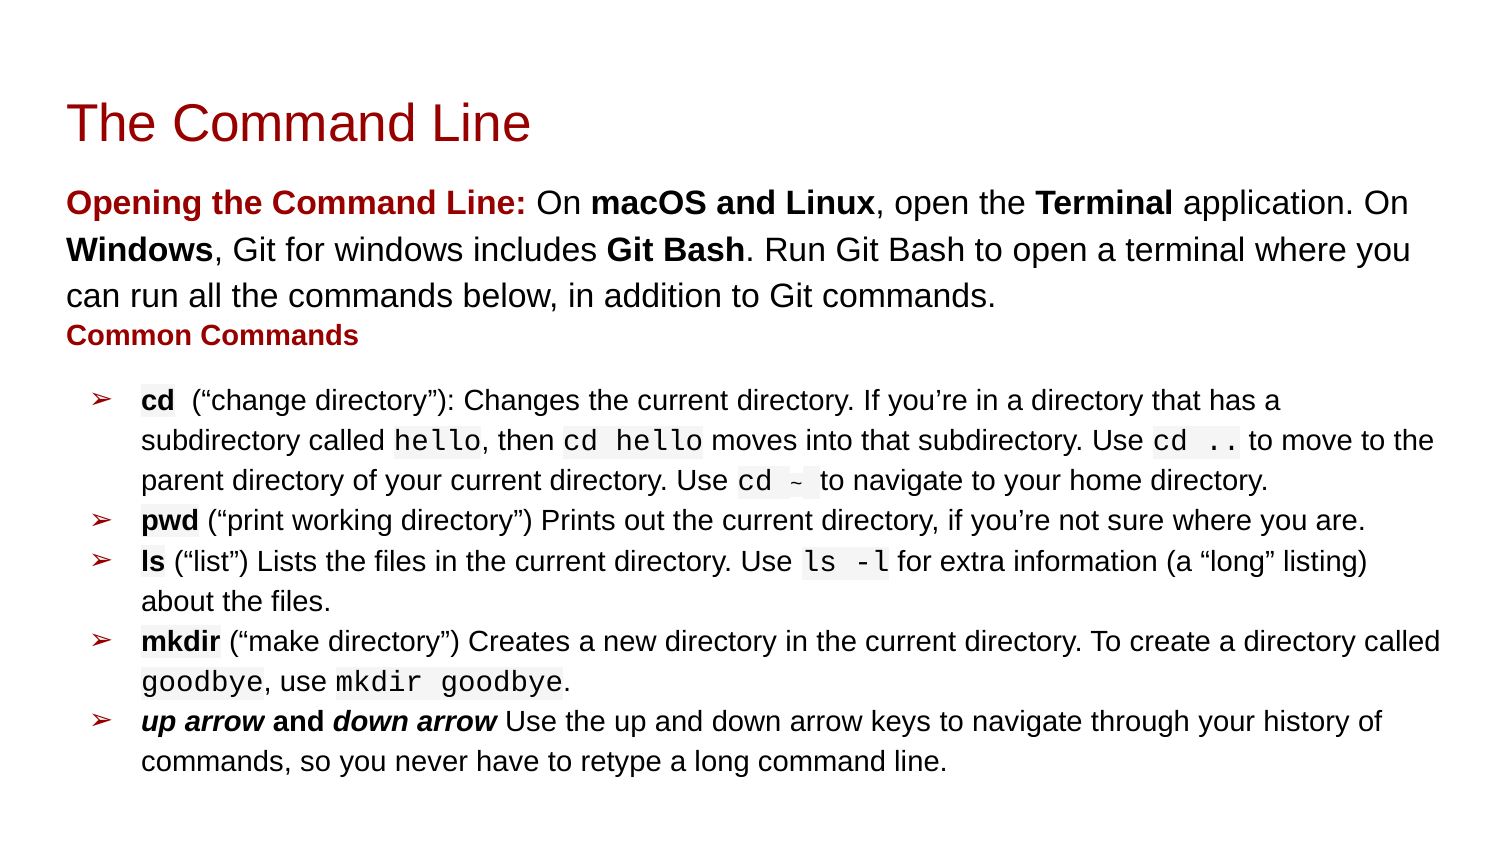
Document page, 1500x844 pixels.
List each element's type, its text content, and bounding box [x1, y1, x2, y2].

list cd (“change directory”): Changes the current directory. If you’re in a directory that has a subdirectory called hello, then cd hello moves into that subdirectory. Use cd .. to move to the parent directory of your current directory. Use cd ~ to navigate to your home directory. pwd (“print working directory”) Prints out the current directory, if you’re not sure where you are. ls (“list”) Lists the files in the current directory. Use ls -l for extra information (a “long” listing) about the files. mkdir (“make directory”) Creates a new directory in the current directory. To create a directory called goodbye, use mkdir goodbye. up arrow and down arrow Use the up and down arrow keys to navigate through your history of commands, so you never have to retype a long command line. [51, 360, 1464, 789]
title The Command Line [51, 72, 1449, 167]
list Common Commands [51, 296, 1464, 360]
list Opening the Command Line: On macOS and Linux, open the Terminal application. On Windows, Git for windows includes Git Bash. Run Git Bash to open a terminal where you can run all the commands below, in addition to Git commands. [51, 159, 1464, 296]
